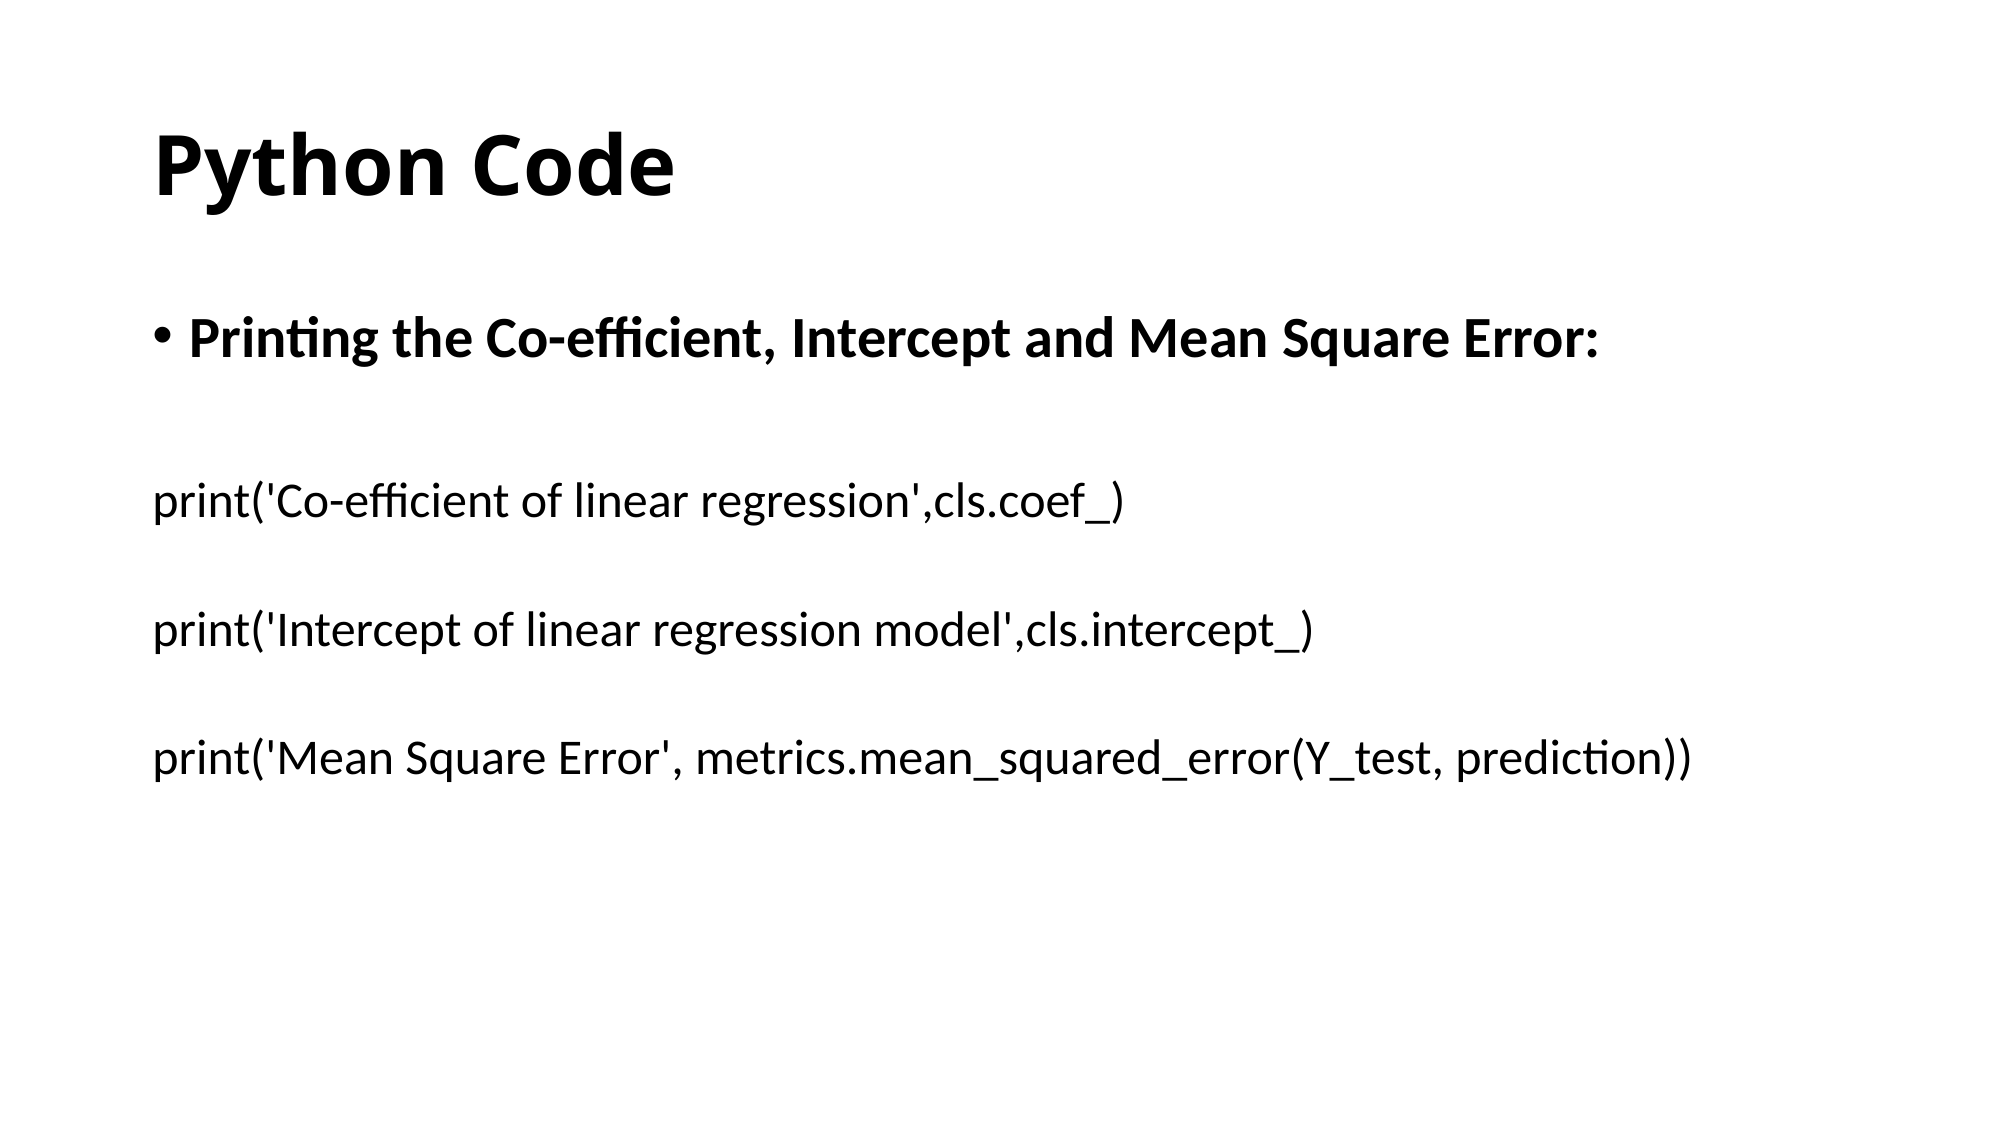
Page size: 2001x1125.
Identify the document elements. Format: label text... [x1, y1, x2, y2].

title Python Code [137, 59, 1863, 278]
list Printing the Co-efficient, Intercept and Mean Square Error: print('Co-efficient of linear regression',cls.coef_) print('Intercept of linear regression model',cls.intercept_) print('Mean Square Error', metrics.mean_squared_error(Y_test, prediction)) [137, 299, 1863, 1014]
